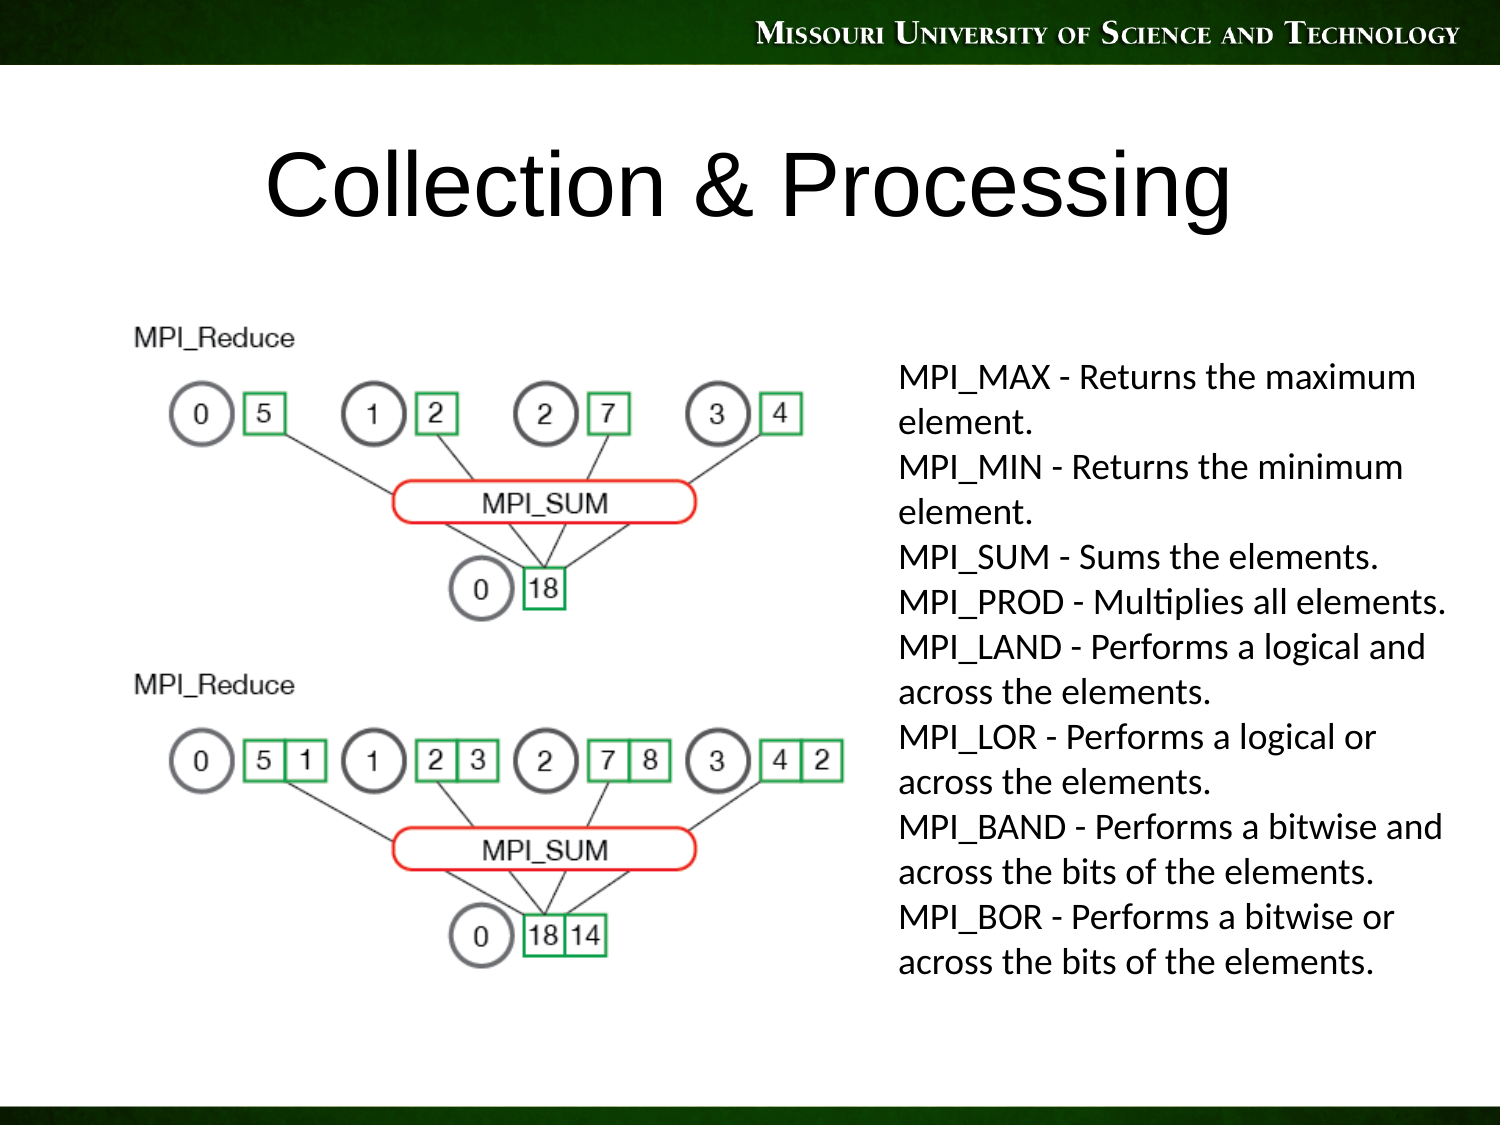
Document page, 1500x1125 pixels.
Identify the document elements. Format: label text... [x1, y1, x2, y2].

text_box MPI_MAX - Returns the maximum element. MPI_MIN - Returns the minimum element. MPI_SUM - Sums the elements. MPI_PROD - Multiplies all elements. MPI_LAND - Performs a logical and across the elements. MPI_LOR - Performs a logical or across the elements. MPI_BAND - Performs a bitwise and across the bits of the elements. MPI_BOR - Performs a bitwise or across the bits of the elements. [908, 344, 1482, 990]
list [113, 302, 904, 648]
title Collection & Processing [75, 85, 1425, 274]
picture [0, 0, 1500, 1125]
